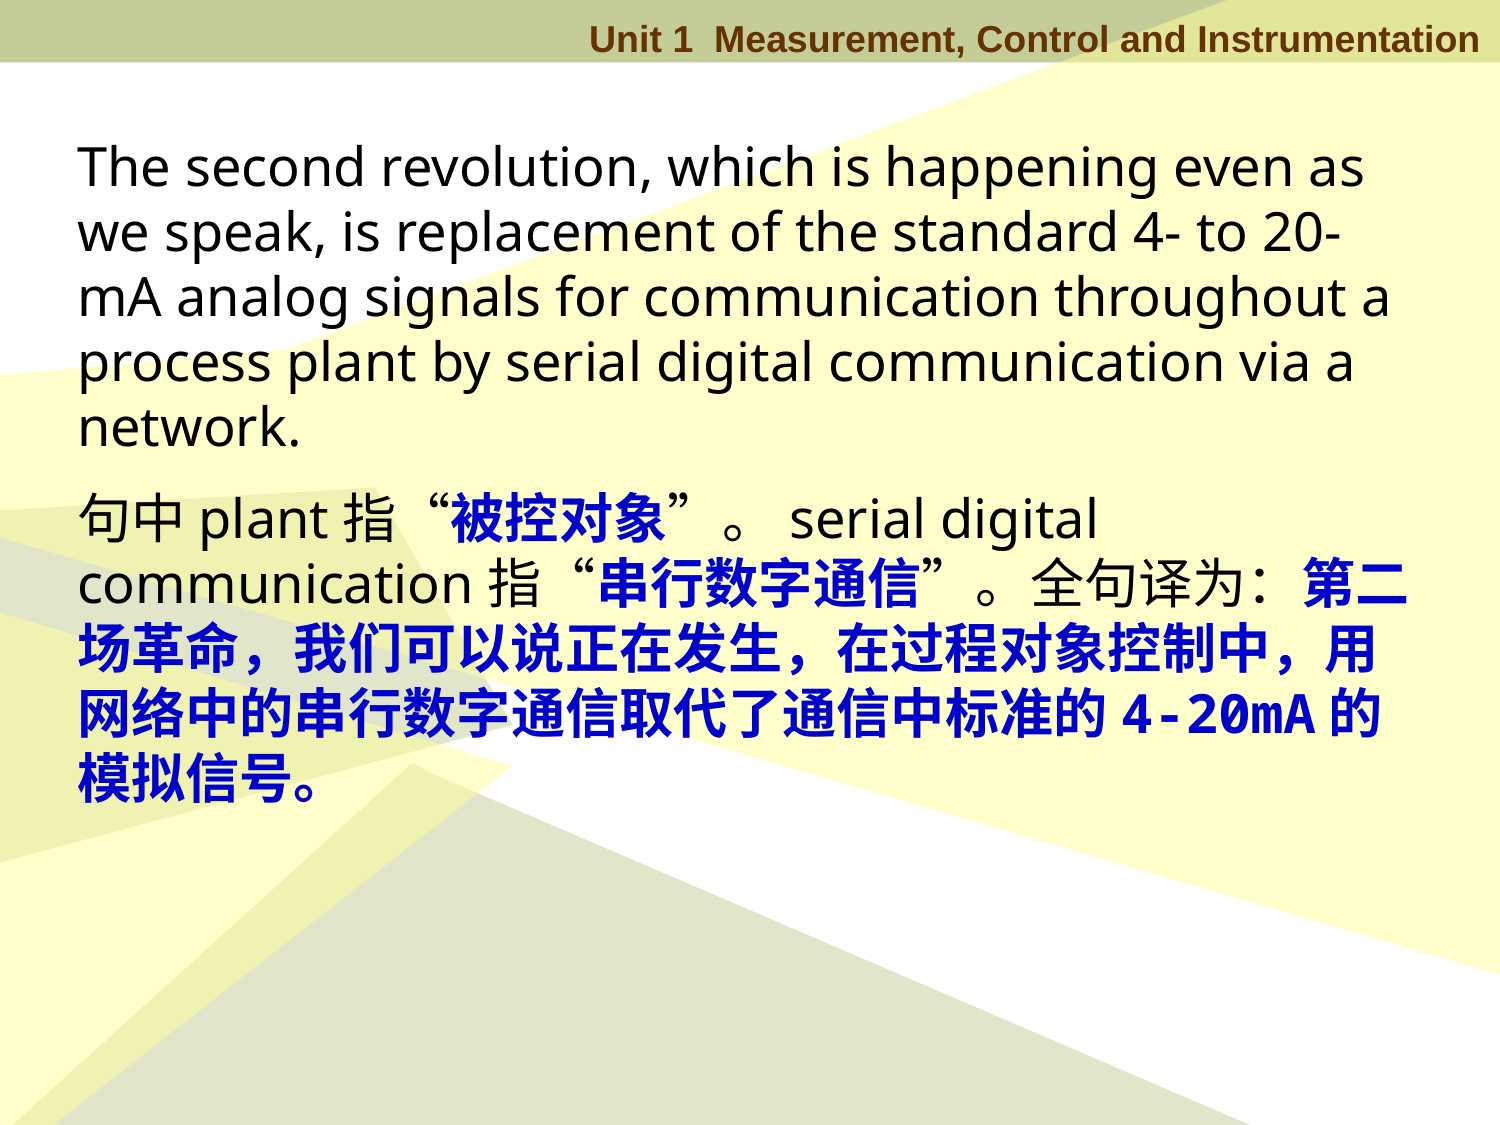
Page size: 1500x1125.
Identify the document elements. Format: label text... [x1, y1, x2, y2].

text_box The second revolution, which is happening even as we speak, is replacement of the standard 4- to 20-mA analog signals for communication throughout a process plant by serial digital communication via a network. 句中plant指“被控对象”。serial digital communication指“串行数字通信”。全句译为：第二场革命，我们可以说正在发生，在过程对象控制中，用网络中的串行数字通信取代了通信中标准的4-20mA的模拟信号。 [62, 124, 1425, 909]
